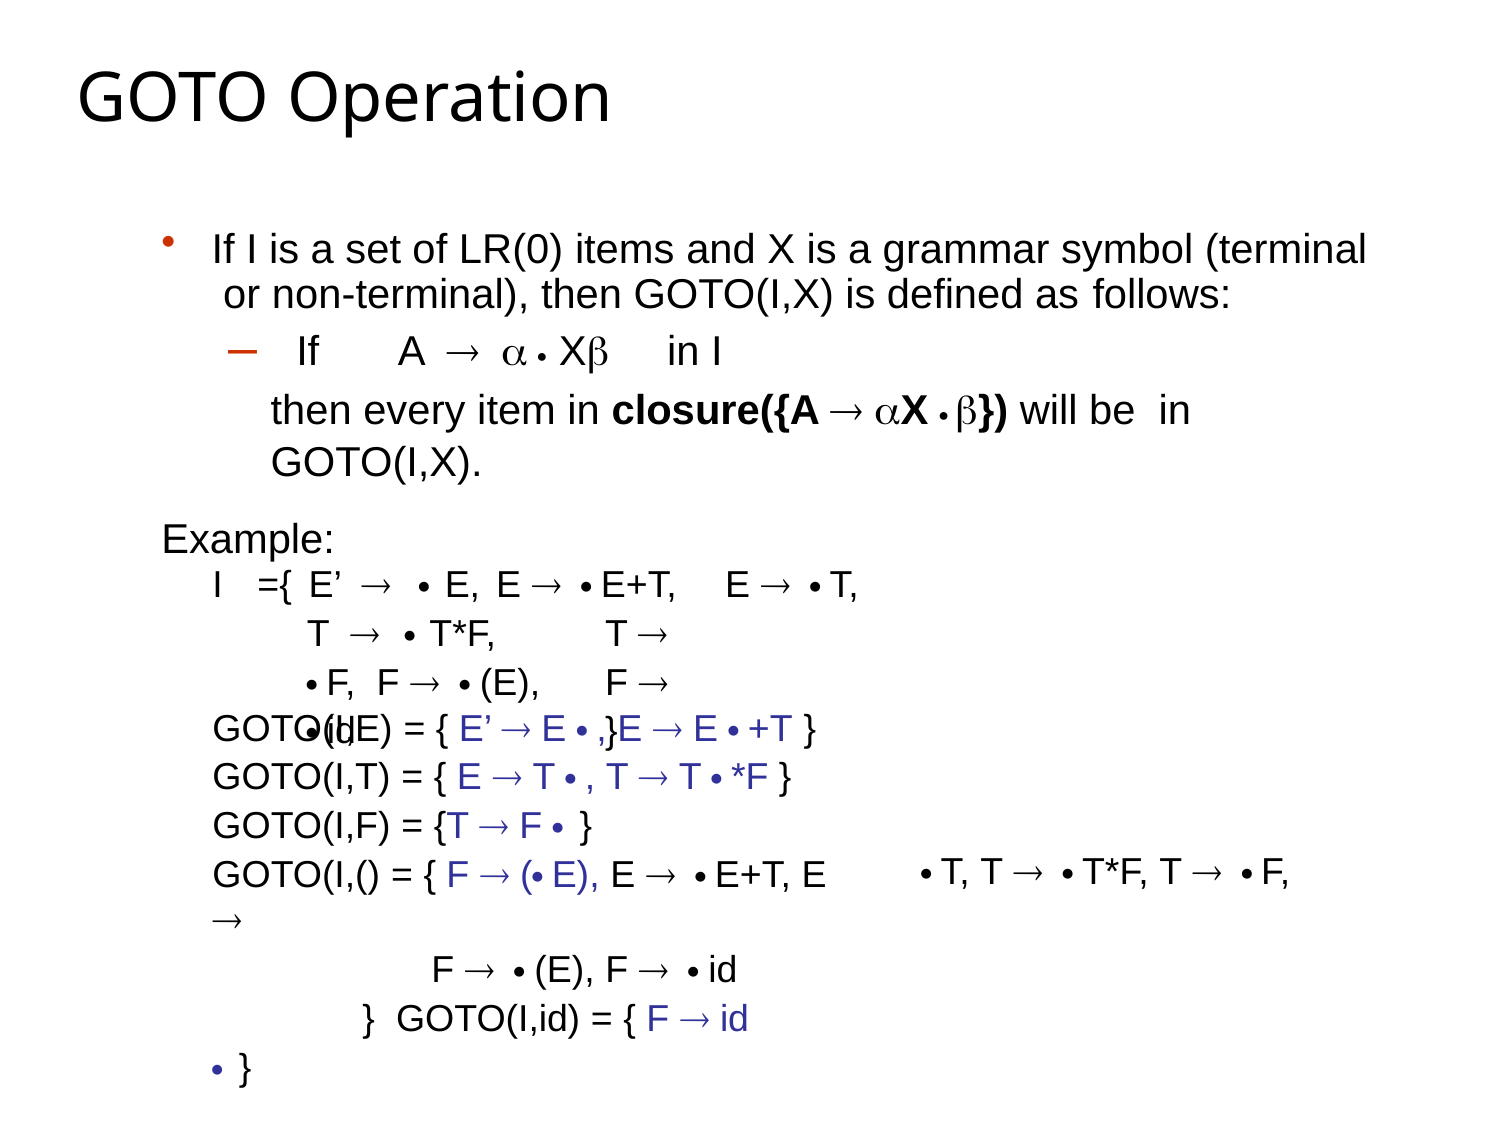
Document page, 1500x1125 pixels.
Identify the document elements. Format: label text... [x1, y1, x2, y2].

text_box GOTO(I,E) = { E’  E  , E  E  +T } GOTO(I,T) = { E  T  , T  T  *F } GOTO(I,F) = {T  F  } GOTO(I,() = { F  ( E), E   E+T, E  F   (E), F   id } GOTO(I,id) = { F  id  } [210, 700, 905, 1088]
text_box I ={ E’   E, E   E+T, T   T*F, T   F, F   (E), F   id } [210, 560, 696, 700]
text_box If I is a set of LR(0) items and X is a grammar symbol (terminal or non-terminal), then GOTO(I,X) is defined as follows: – If A    X in I then every item in closure({A  X  }) will be in GOTO(I,X). Example: [159, 227, 1383, 563]
text_box  T, T   T*F, T   F, [919, 847, 1331, 893]
title GOTO Operation [75, 0, 1300, 194]
text_box E   T, [723, 560, 876, 606]
